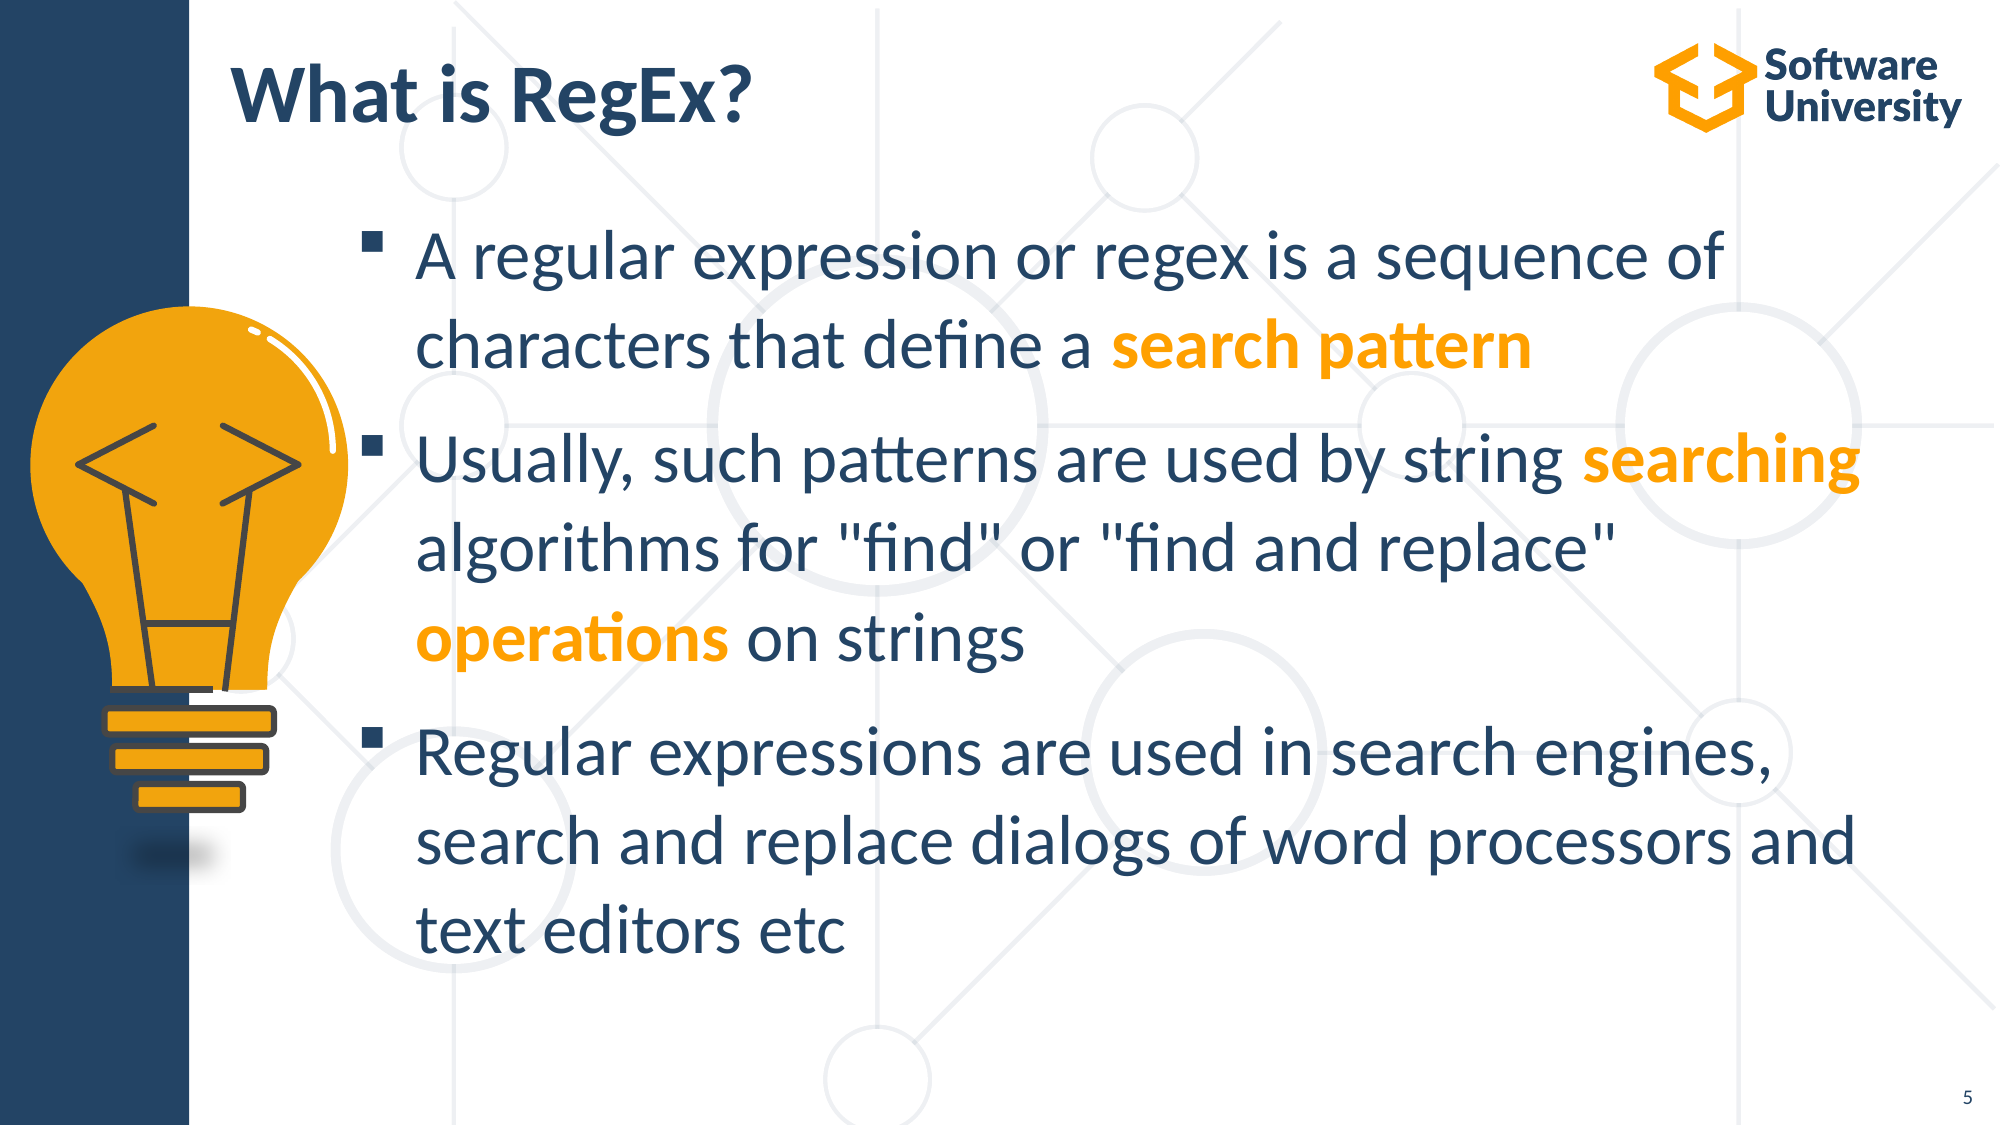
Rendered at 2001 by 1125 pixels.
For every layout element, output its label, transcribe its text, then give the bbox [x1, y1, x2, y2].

title What is RegEx? [212, 16, 1628, 162]
picture [1641, 31, 1973, 145]
text_box 5 [1927, 1067, 1989, 1117]
list A regular expression or regex is a sequence of characters that define a search pattern Usually, such patterns are used by string searching algorithms for "find" or "find and replace" operations on strings Regular expressions are used in search engines, search and replace dialogs of word processors and text editors etc [338, 198, 2000, 1109]
